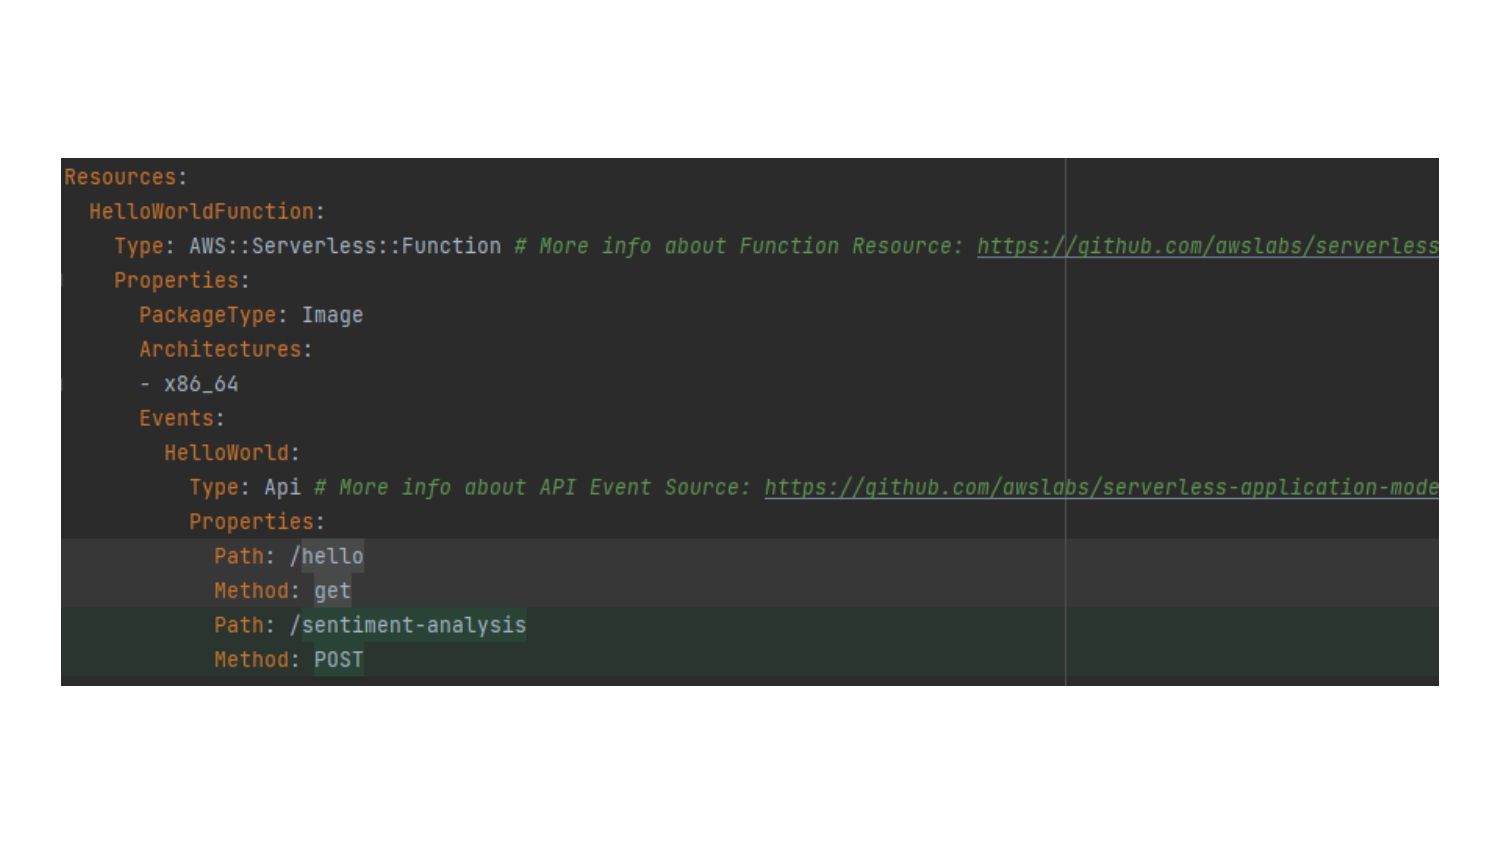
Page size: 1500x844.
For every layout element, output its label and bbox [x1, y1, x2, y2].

picture [61, 158, 1439, 686]
